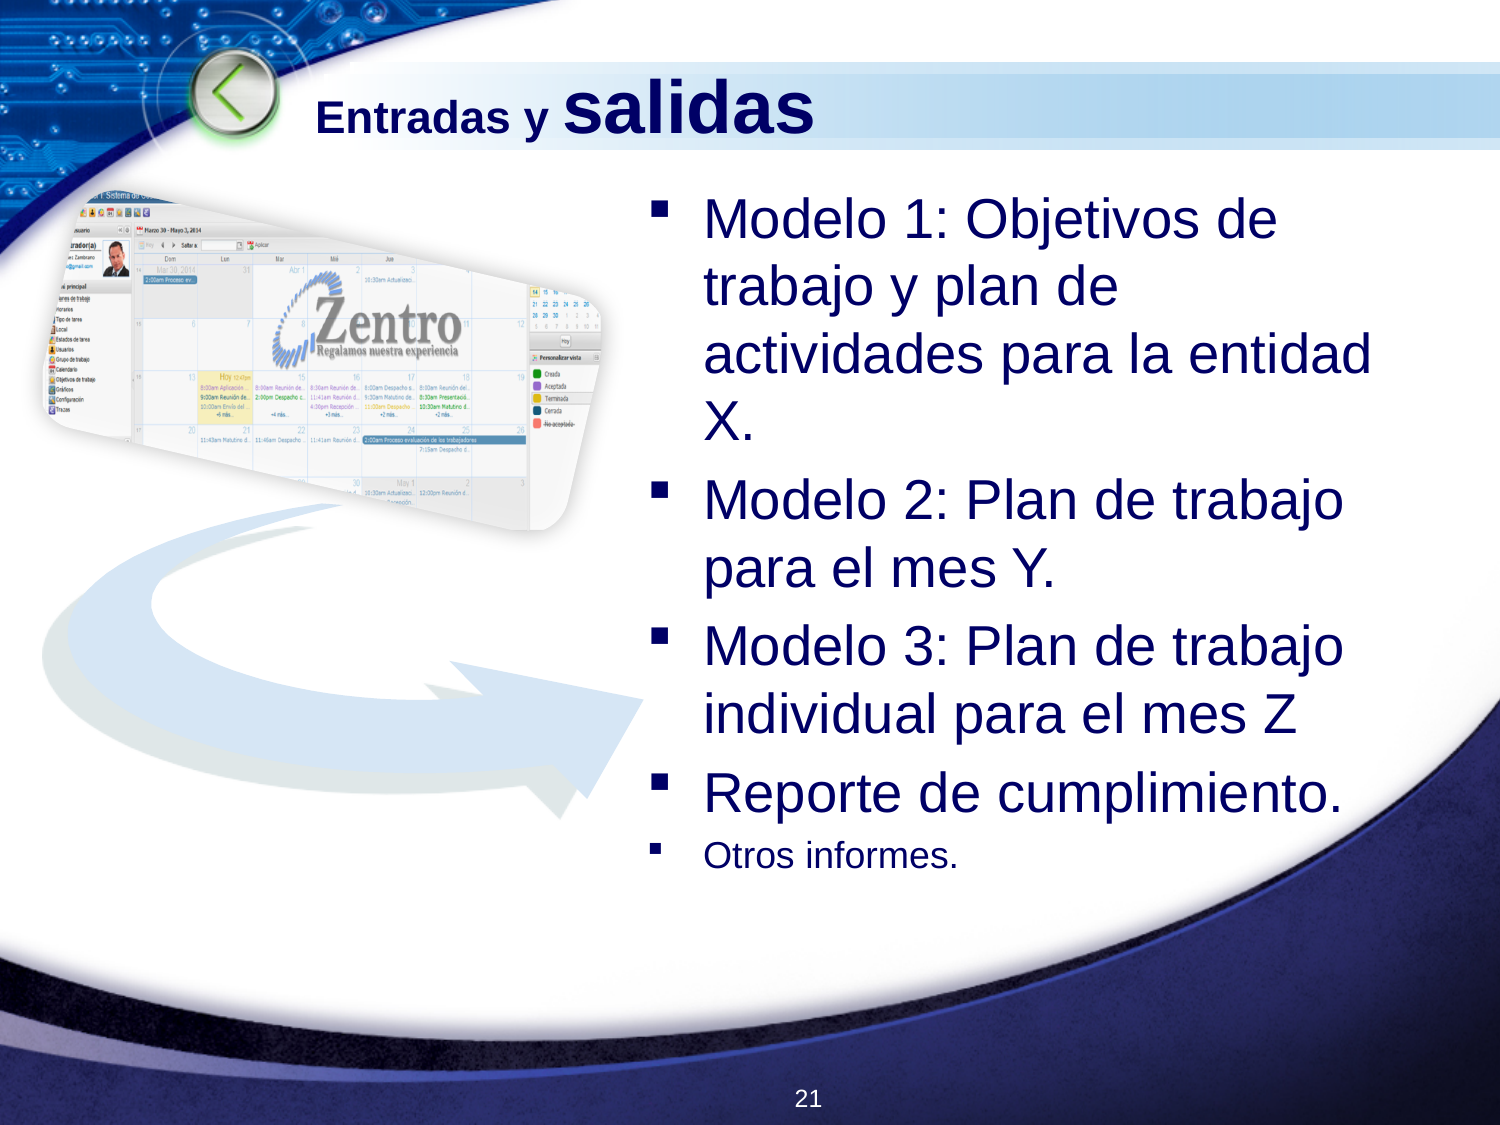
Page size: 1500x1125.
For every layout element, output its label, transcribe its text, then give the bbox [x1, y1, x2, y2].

slide_number 21 [487, 1074, 838, 1113]
list Modelo 1: Objetivos de trabajo y plan de actividades para la entidad X. Modelo 2: Plan de trabajo para el mes Y. Modelo 3: Plan de trabajo individual para el mes Z Reporte de cumplimiento. Otros informes. [631, 174, 1414, 917]
picture [0, 0, 1500, 1125]
text_box [67, 503, 631, 799]
title Entradas y salidas [300, 57, 1438, 150]
